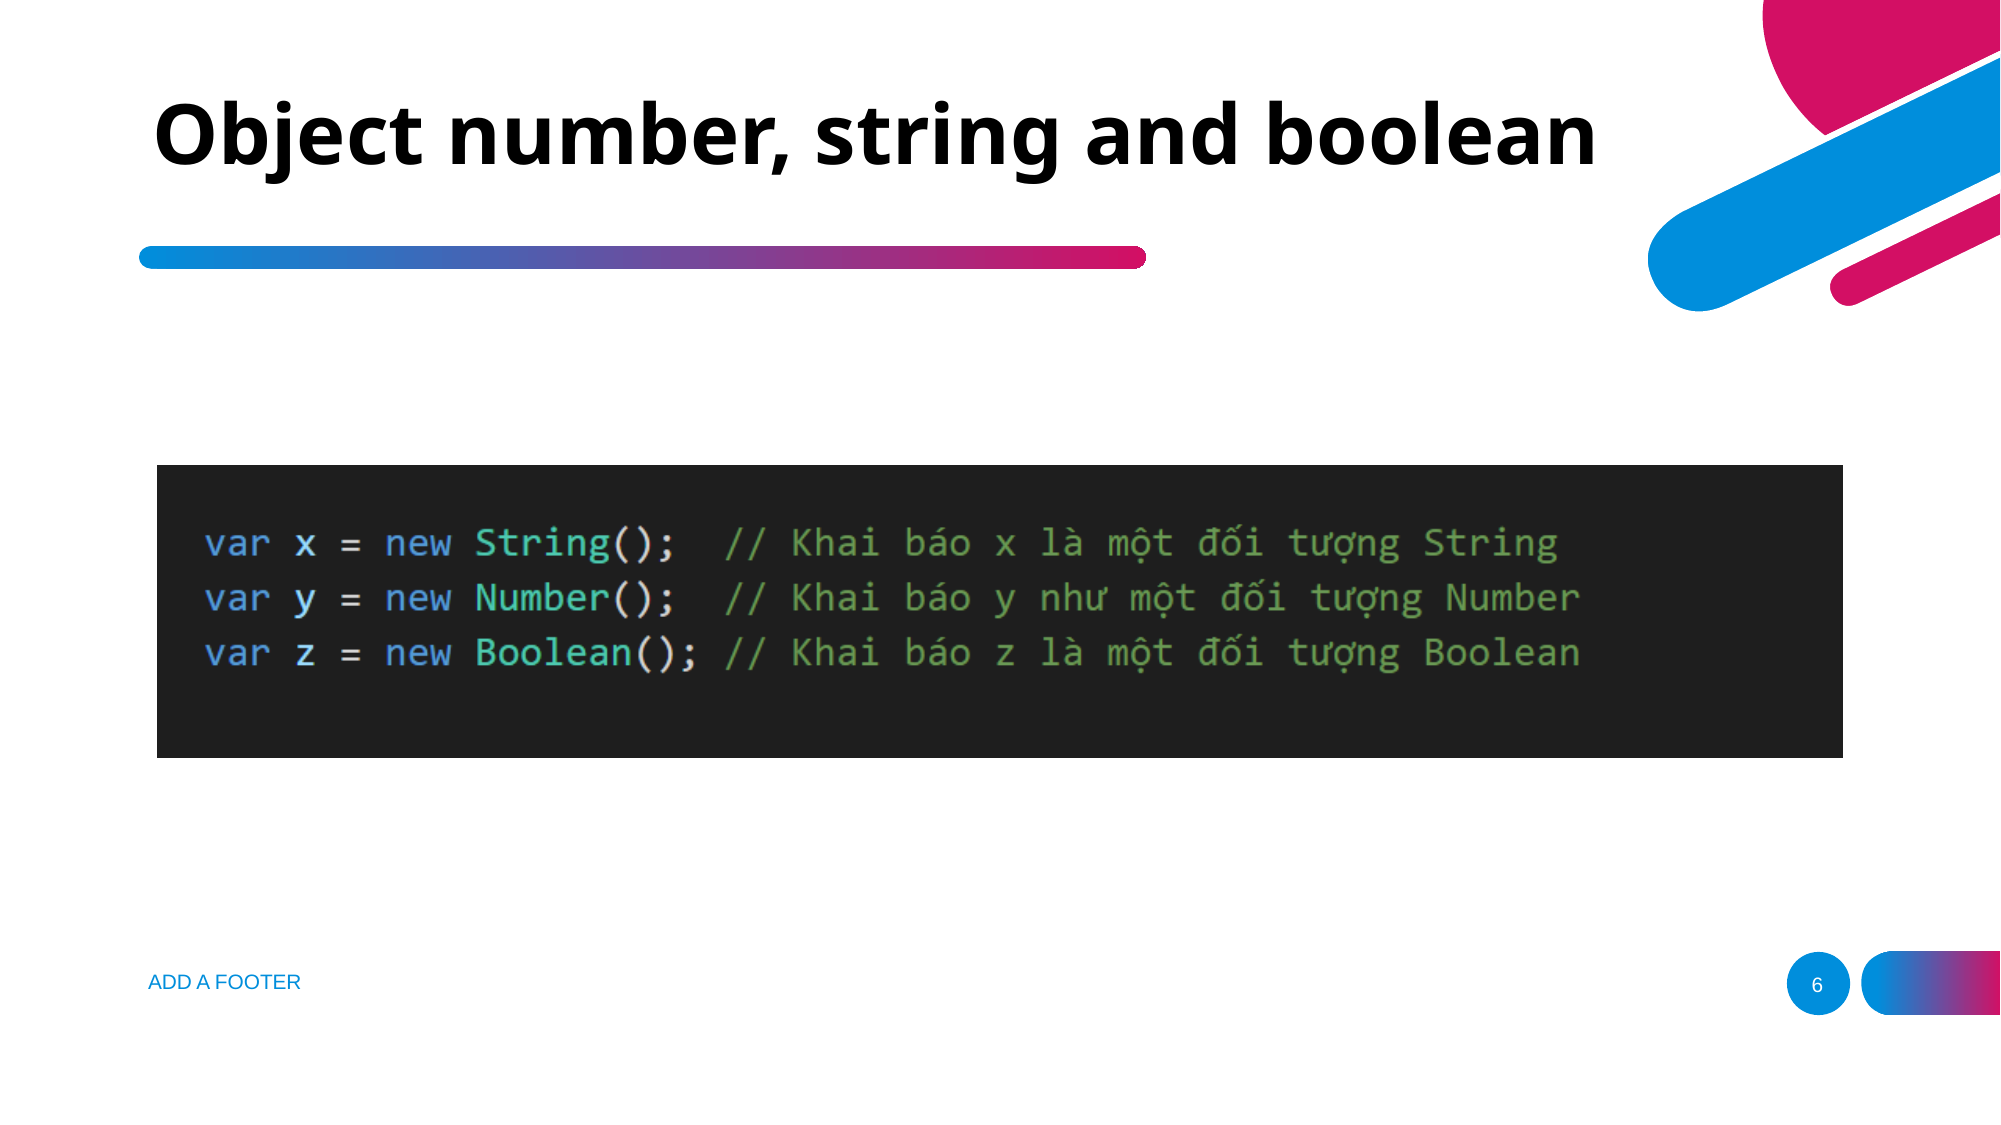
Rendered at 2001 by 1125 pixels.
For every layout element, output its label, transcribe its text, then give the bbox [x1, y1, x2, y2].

slide_number 6 [1772, 954, 1863, 1015]
title Object number, string and boolean [137, 59, 1623, 215]
picture [157, 465, 1843, 758]
footer ADD A FOOTER [133, 951, 809, 1011]
